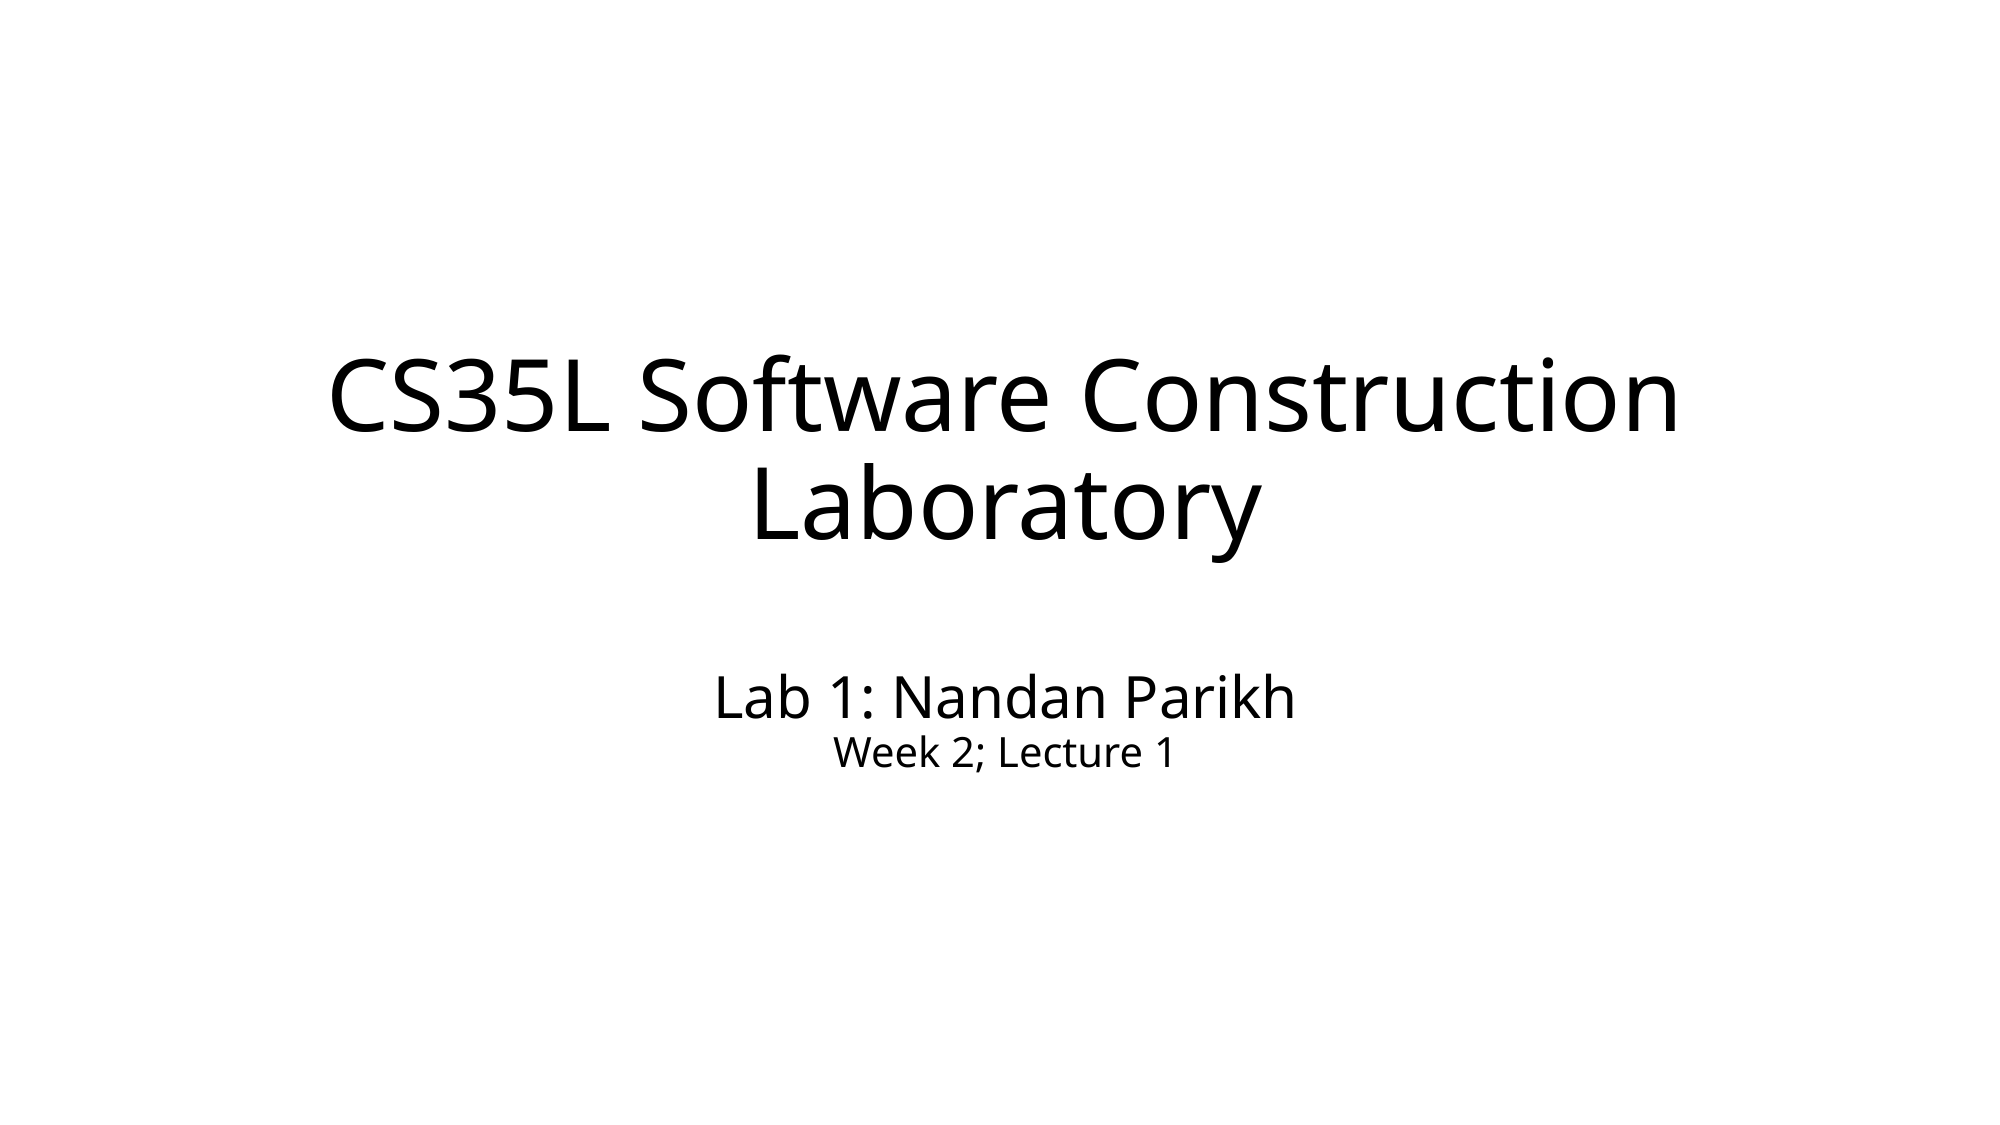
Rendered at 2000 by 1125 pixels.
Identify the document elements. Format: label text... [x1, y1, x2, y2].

text_box CS35L Software Construction Laboratory Lab 1: Nandan Parikh Week 2; Lecture 1 [255, 278, 1756, 854]
